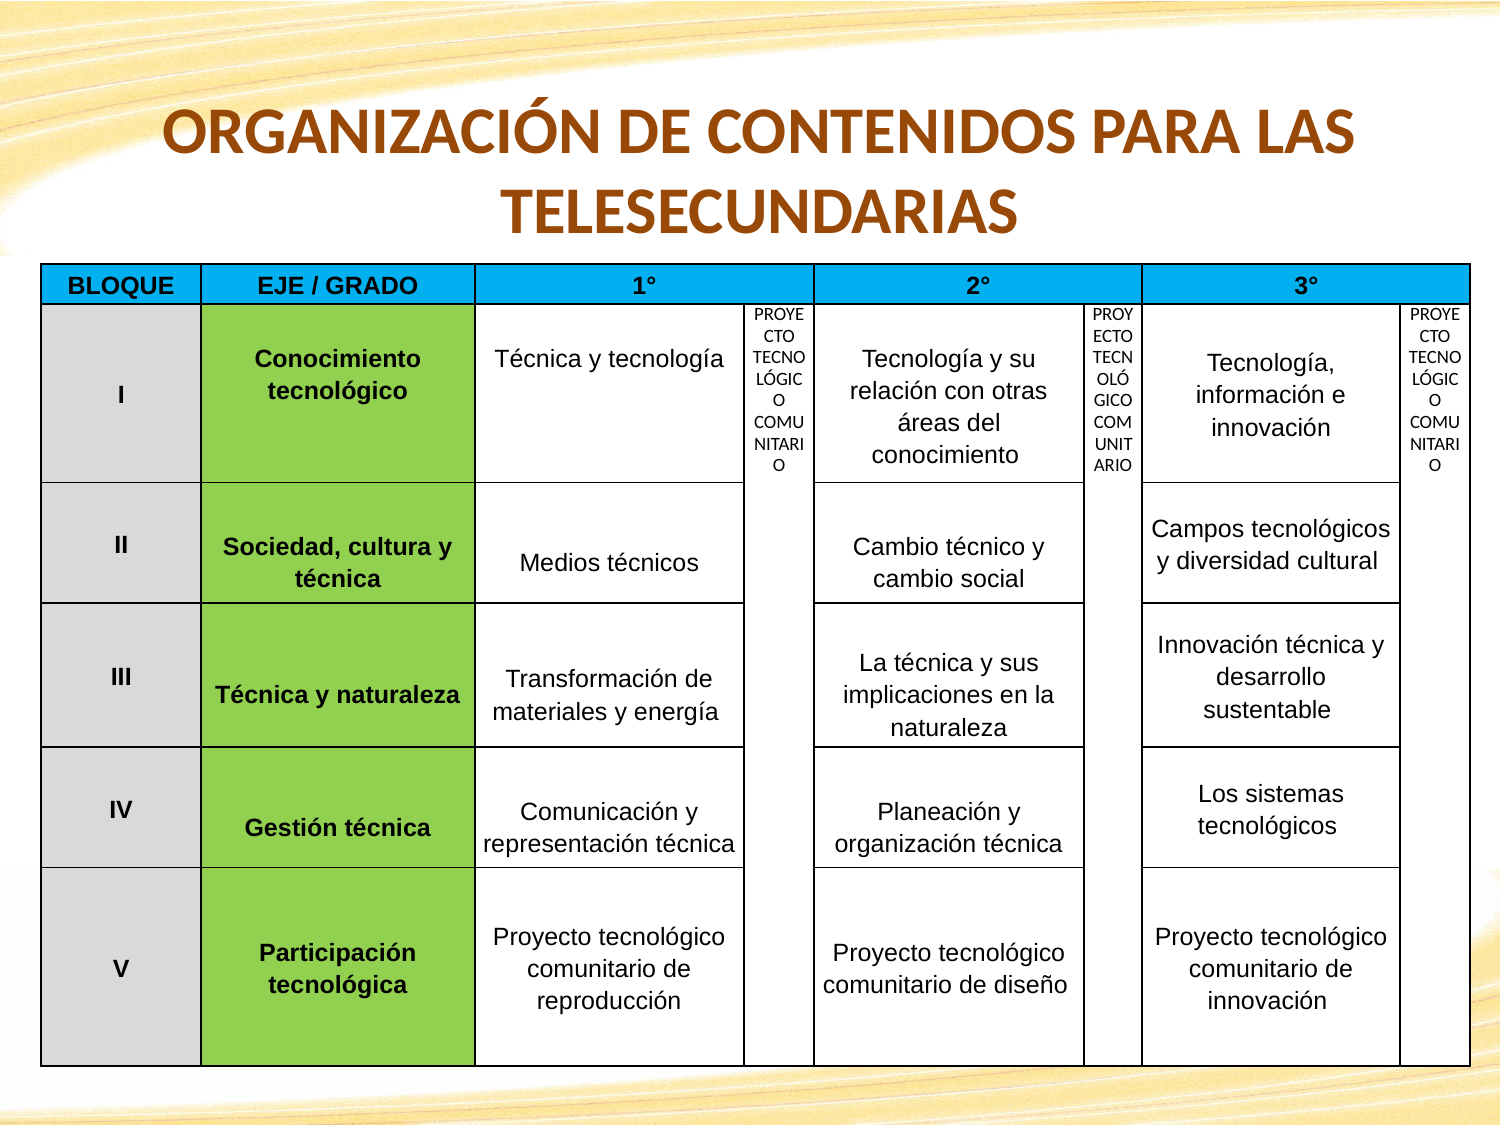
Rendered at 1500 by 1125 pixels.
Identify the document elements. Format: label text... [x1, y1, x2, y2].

table_cell Proyecto tecnológico comunitario de reproducción [476, 868, 743, 1065]
table_cell Tecnología, información e innovación [1143, 305, 1399, 482]
table_cell Cambio técnico y cambio social [815, 483, 1083, 602]
table_cell Transformación de materiales y energía [476, 604, 743, 746]
table_cell Medios técnicos [476, 483, 743, 602]
table_cell PROYECTO TECNOLÓGICO COMUNITARIO [1085, 305, 1141, 1065]
picture [0, 869, 1500, 1125]
table_cell Sociedad, cultura y técnica [202, 483, 474, 602]
table_header 1° [476, 265, 813, 303]
table_cell PROYECTO TECNOLÓGICO COMUNITARIO [1401, 305, 1469, 1065]
table_cell PROYECTO TECNOLÓGICO COMUNITARIO [745, 305, 813, 1065]
table_cell Los sistemas tecnológicos [1143, 748, 1399, 867]
table_header 3° [1143, 265, 1469, 303]
table_header EJE / GRADO [202, 265, 474, 303]
table_cell IV [42, 748, 200, 867]
table_cell Proyecto tecnológico comunitario de diseño [815, 868, 1083, 1065]
picture [0, 1, 1499, 256]
title ORGANIZACIÓN DE CONTENIDOS PARA LAS TELESECUNDARIAS [85, 90, 1436, 245]
table_cell Proyecto tecnológico comunitario de innovación [1143, 868, 1399, 1065]
table_cell Planeación y organización técnica [815, 748, 1083, 867]
table_cell Conocimiento tecnológico [202, 305, 474, 482]
table_cell Gestión técnica [202, 748, 474, 867]
table_cell Técnica y naturaleza [202, 604, 474, 746]
table_cell II [42, 483, 200, 602]
table_cell Técnica y tecnología [476, 305, 743, 482]
table_cell Participación tecnológica [202, 868, 474, 1065]
table_header 2° [815, 265, 1141, 303]
table_cell Comunicación y representación técnica [476, 748, 743, 867]
table_cell I [42, 305, 200, 482]
table_header BLOQUE [42, 265, 200, 303]
table_cell La técnica y sus implicaciones en la naturaleza [815, 604, 1083, 746]
table_cell V [42, 868, 200, 1065]
table_cell III [42, 604, 200, 746]
table_cell Campos tecnológicos y diversidad cultural [1143, 483, 1399, 602]
table_cell Tecnología y su relación con otras áreas del conocimiento [815, 305, 1083, 482]
table_cell Innovación técnica y desarrollo sustentable [1143, 604, 1399, 746]
